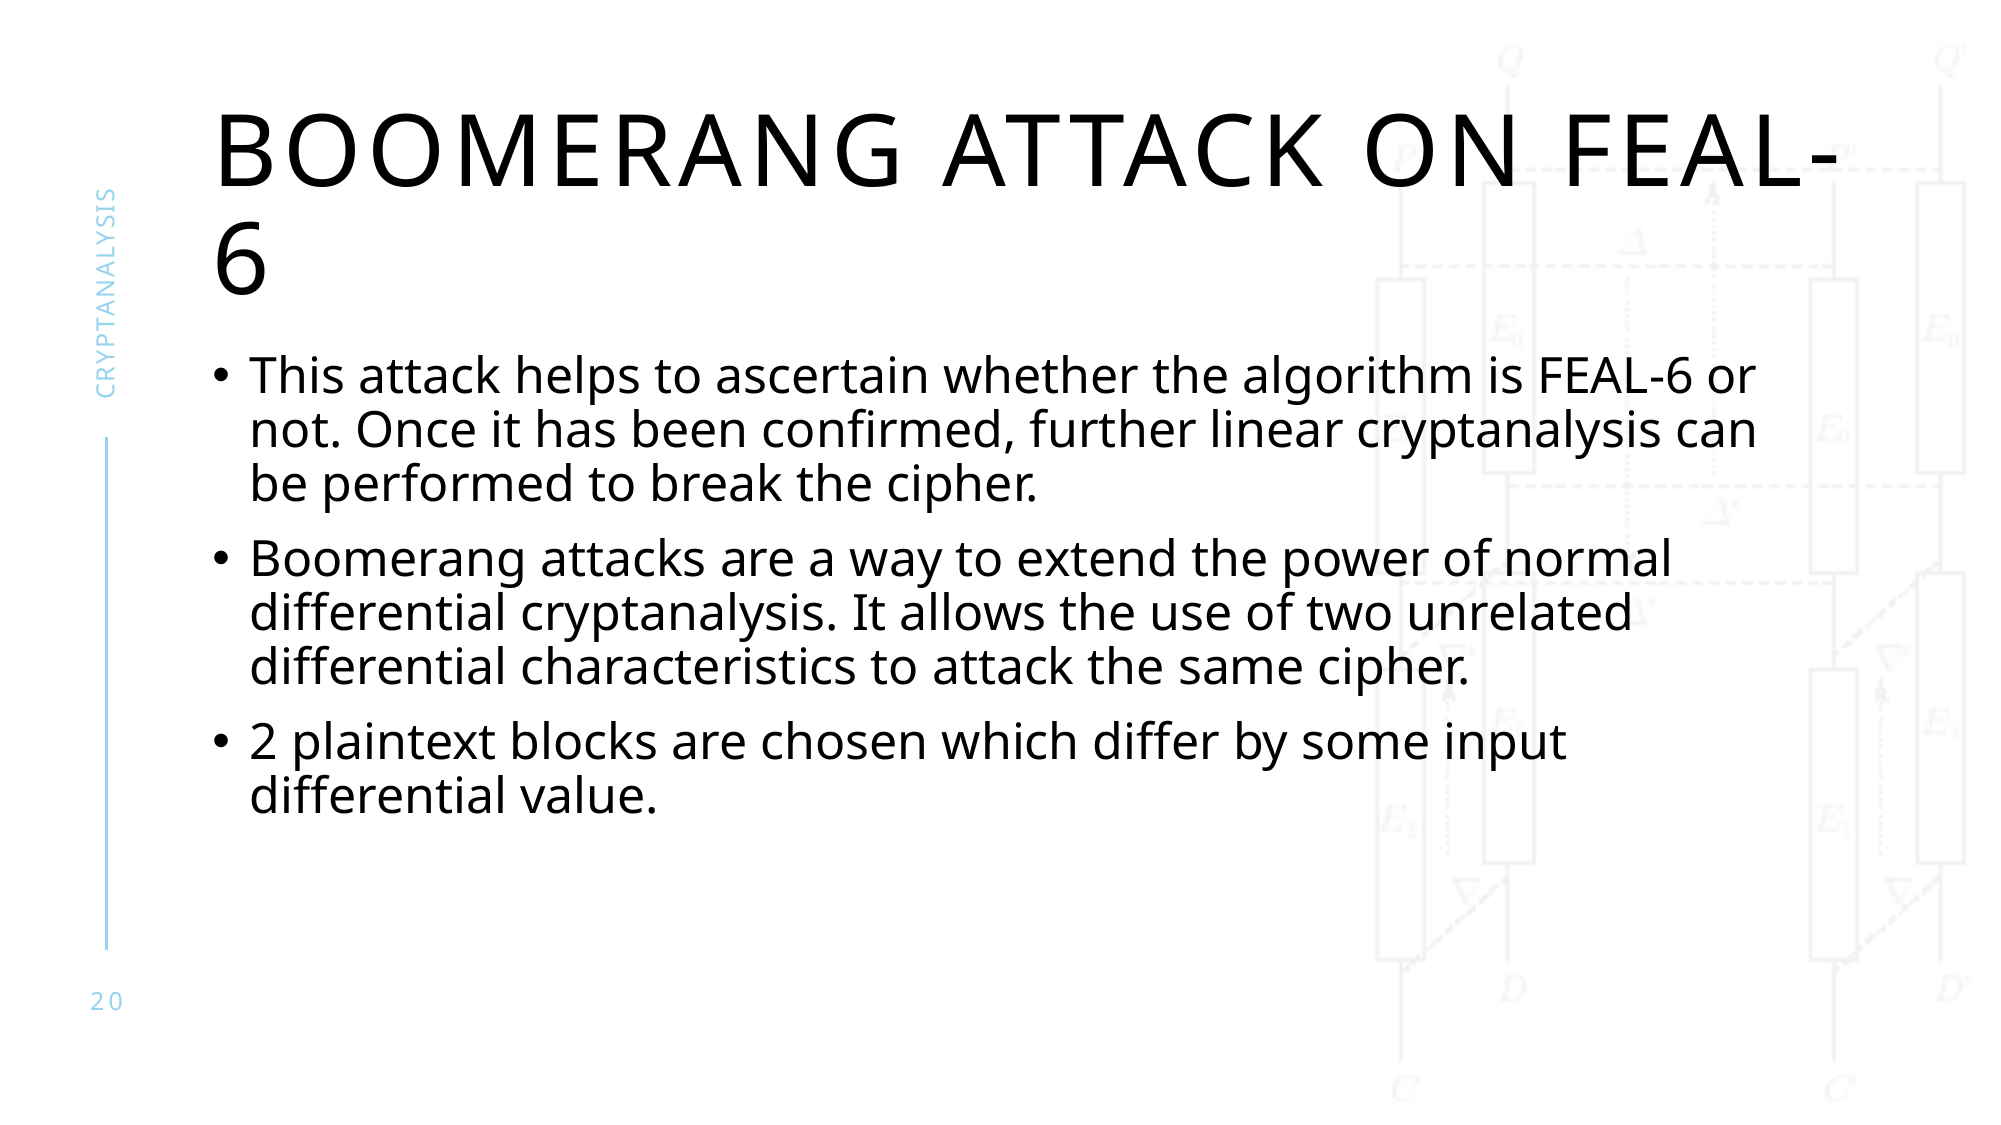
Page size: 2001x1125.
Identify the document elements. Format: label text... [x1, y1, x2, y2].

title Boomerang attack on feal-6 [212, 99, 1367, 250]
footer cryptanalysis [90, 107, 122, 400]
picture [1367, 0, 2000, 1125]
slide_number 20 [68, 987, 144, 1018]
list This attack helps to ascertain whether the algorithm is FEAL-6 or not. Once it has been confirmed, further linear cryptanalysis can be performed to break the cipher. Boomerang attacks are a way to extend the power of normal differential cryptanalysis. It allows the use of two unrelated differential characteristics to attack the same cipher. 2 plaintext blocks are chosen which differ by some input differential value. [212, 350, 1367, 660]
